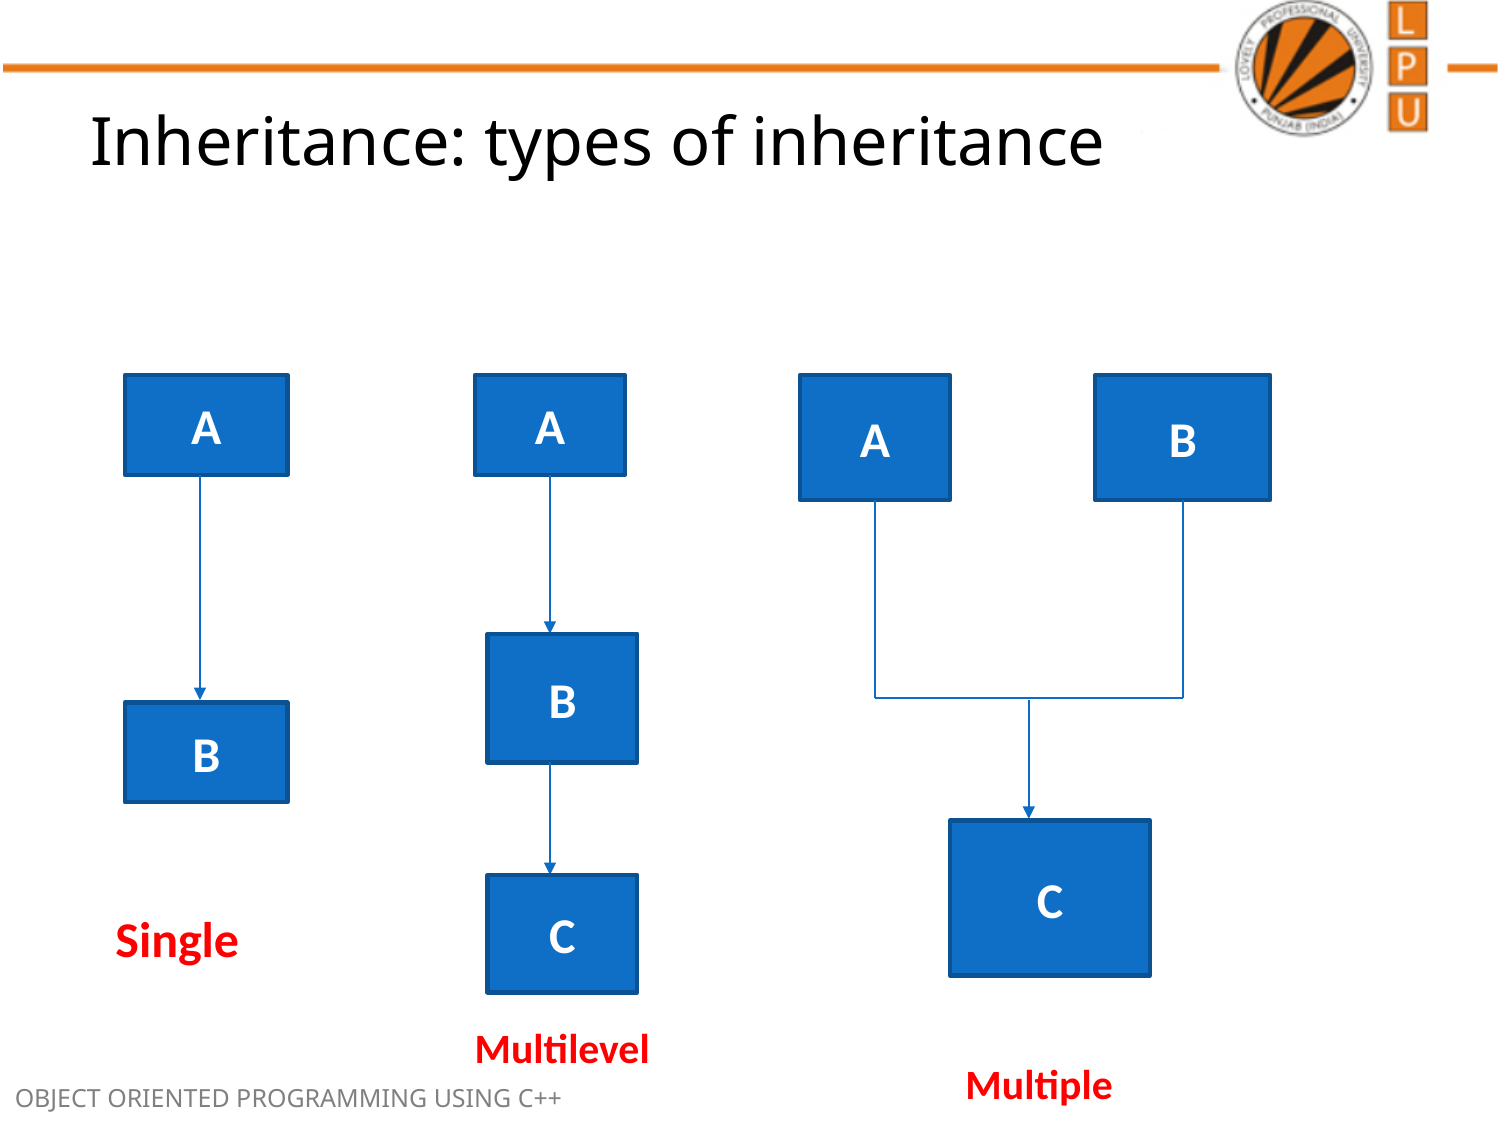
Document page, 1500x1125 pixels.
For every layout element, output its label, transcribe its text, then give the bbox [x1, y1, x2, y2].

text_box B [485, 632, 639, 765]
text_box Multiple [950, 1050, 1128, 1115]
text_box B [123, 700, 290, 804]
text_box Multilevel [459, 1014, 665, 1080]
picture [3, 0, 1500, 155]
text_box C [485, 873, 639, 995]
text_box A [123, 373, 290, 477]
text_box A [798, 373, 952, 502]
text_box A [473, 373, 627, 477]
text_box C [948, 818, 1152, 978]
text_box B [1093, 373, 1272, 502]
title Inheritance: types of inheritance [75, 45, 1425, 233]
text_box Single [100, 899, 255, 975]
